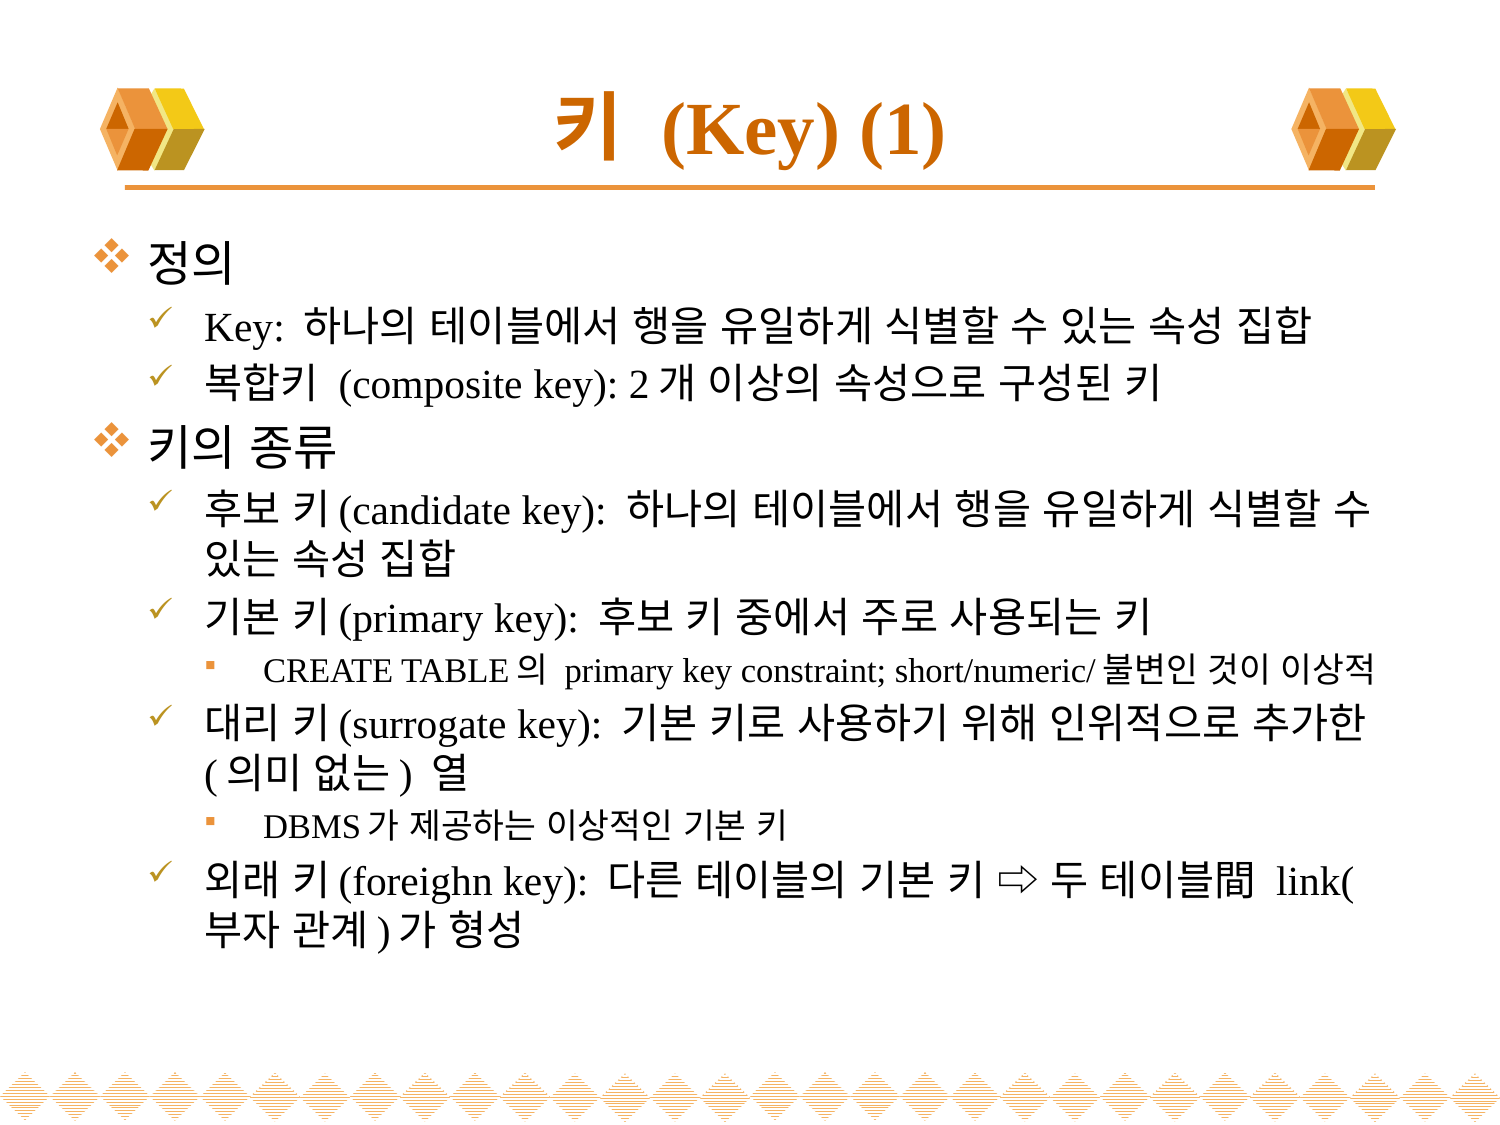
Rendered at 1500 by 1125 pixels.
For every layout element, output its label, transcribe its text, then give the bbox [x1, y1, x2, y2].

title 키 (Key) (1) [75, 67, 1425, 182]
list 정의 Key: 하나의 테이블에서 행을 유일하게 식별할 수 있는 속성 집합 복합키 (composite key): 2개 이상의 속성으로 구성된 키 키의 종류 후보 키(candidate key): 하나의 테이블에서 행을 유일하게 식별할 수 있는 속성 집합 기본 키(primary key): 후보 키 중에서 주로 사용되는 키 CREATE TABLE의 primary key constraint; short/numeric/불변인 것이 이상적 대리 키(surrogate key): 기본 키로 사용하기 위해 인위적으로 추가한(의미 없는) 열 DBMS가 제공하는 이상적인 기본 키 외래 키(foreighn key): 다른 테이블의 기본 키 ⇨ 두 테이블間 link(부자 관계)가 형성 [75, 221, 1425, 975]
